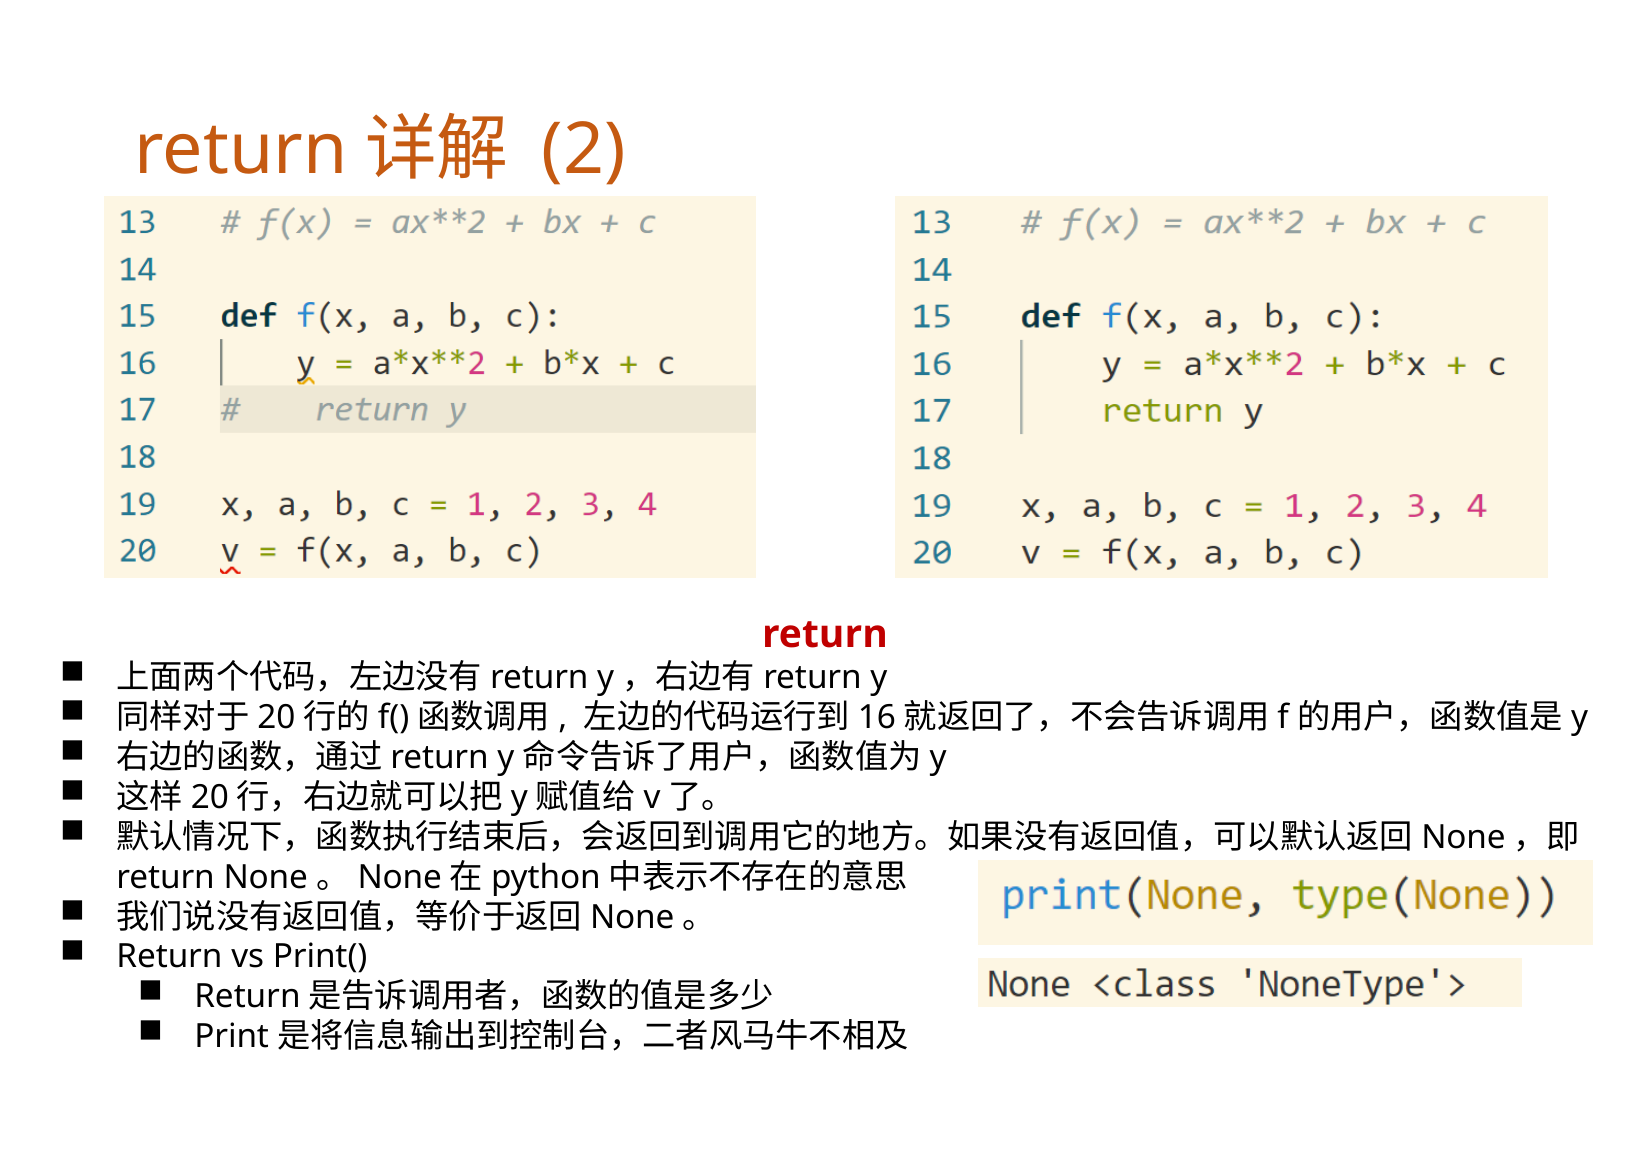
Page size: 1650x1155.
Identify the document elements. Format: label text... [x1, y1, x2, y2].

picture [895, 196, 1548, 578]
picture [978, 860, 1593, 945]
text_box return 上面两个代码，左边没有return y，右边有return y 同样对于20行的f()函数调用, 左边的代码运行到16就返回了，不会告诉调用f的用户，函数值是y 右边的函数，通过return y命令告诉了用户，函数值为y 这样20行，右边就可以把y赋值给v了。 默认情况下，函数执行结束后，会返回到调用它的地方。如果没有返回值，可以默认返回None，即return None。None在python中表示不存在的意思 我们说没有返回值，等价于返回None。 Return vs Print() Return是告诉调用者，函数的值是多少 Print是将信息输出到控制台，二者风马牛不相及 [45, 601, 1605, 1102]
text_box return详解 (2) [120, 94, 660, 196]
picture [104, 196, 756, 578]
picture [978, 958, 1522, 1007]
